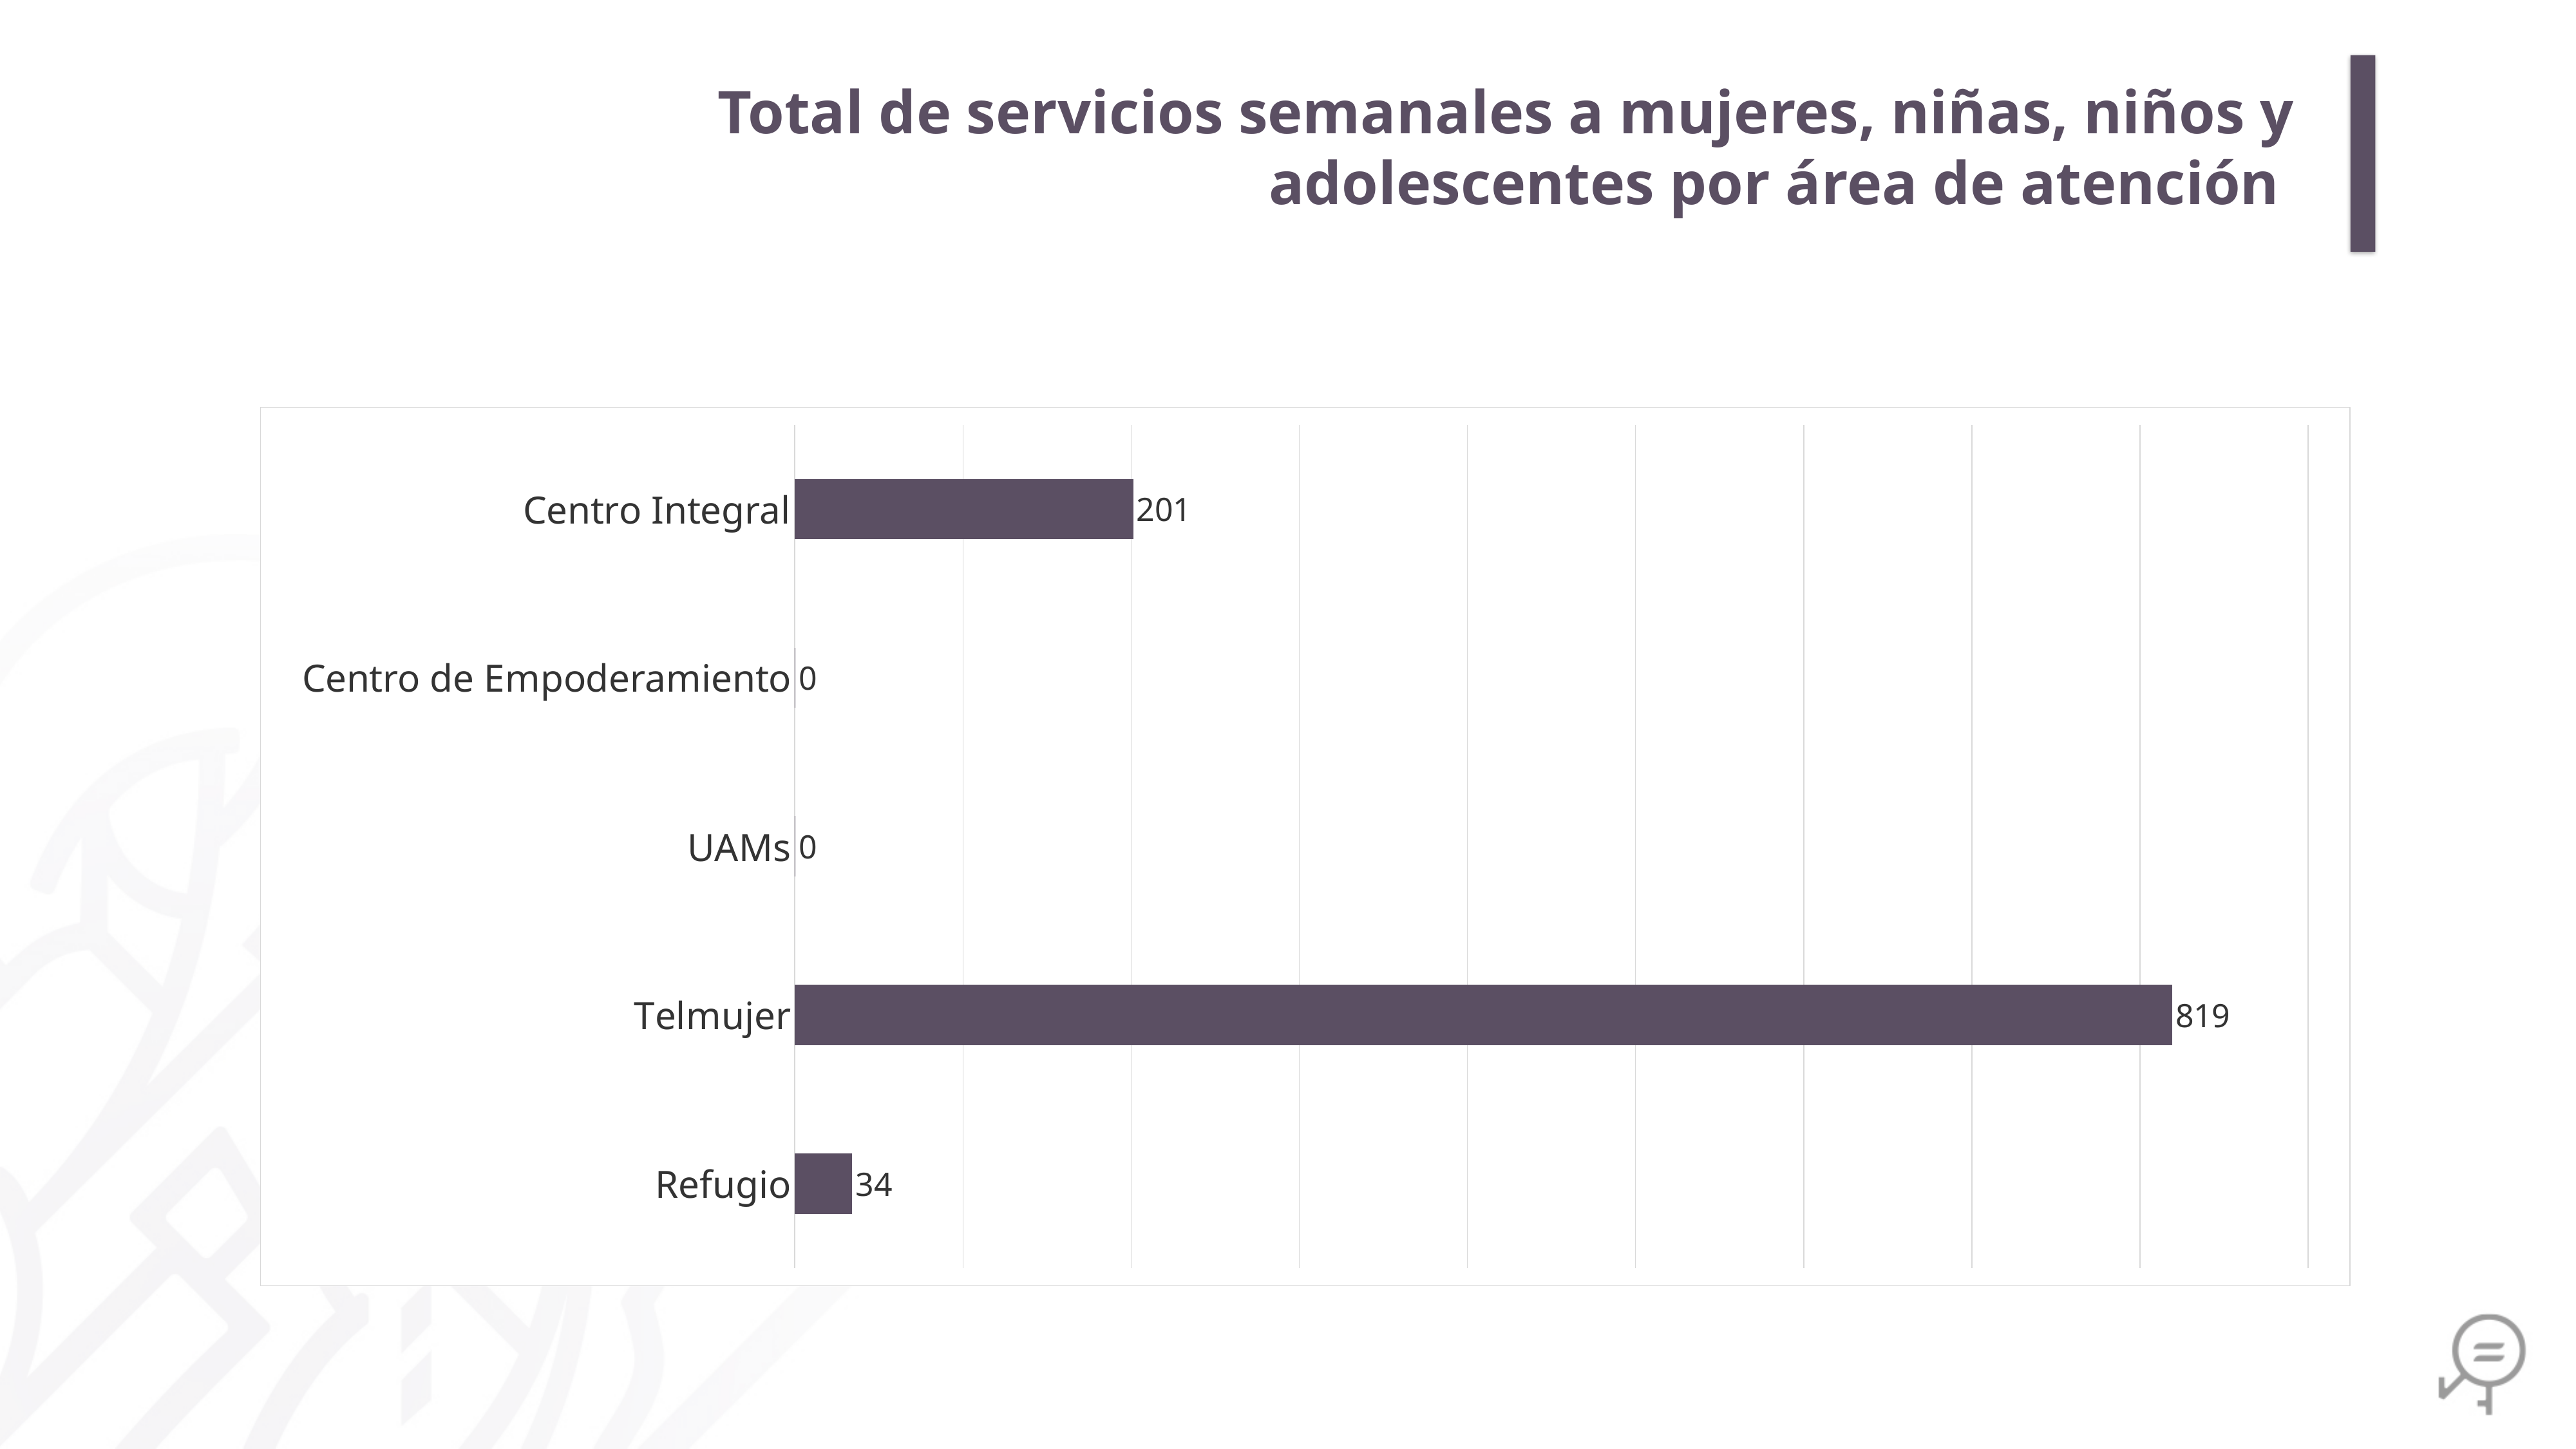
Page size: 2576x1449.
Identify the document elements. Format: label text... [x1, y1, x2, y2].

text_box Total de servicios semanales a mujeres, niñas, niños y adolescentes por área de atención [633, 64, 2315, 262]
text_box [2350, 55, 2376, 252]
chart [260, 406, 2351, 1287]
